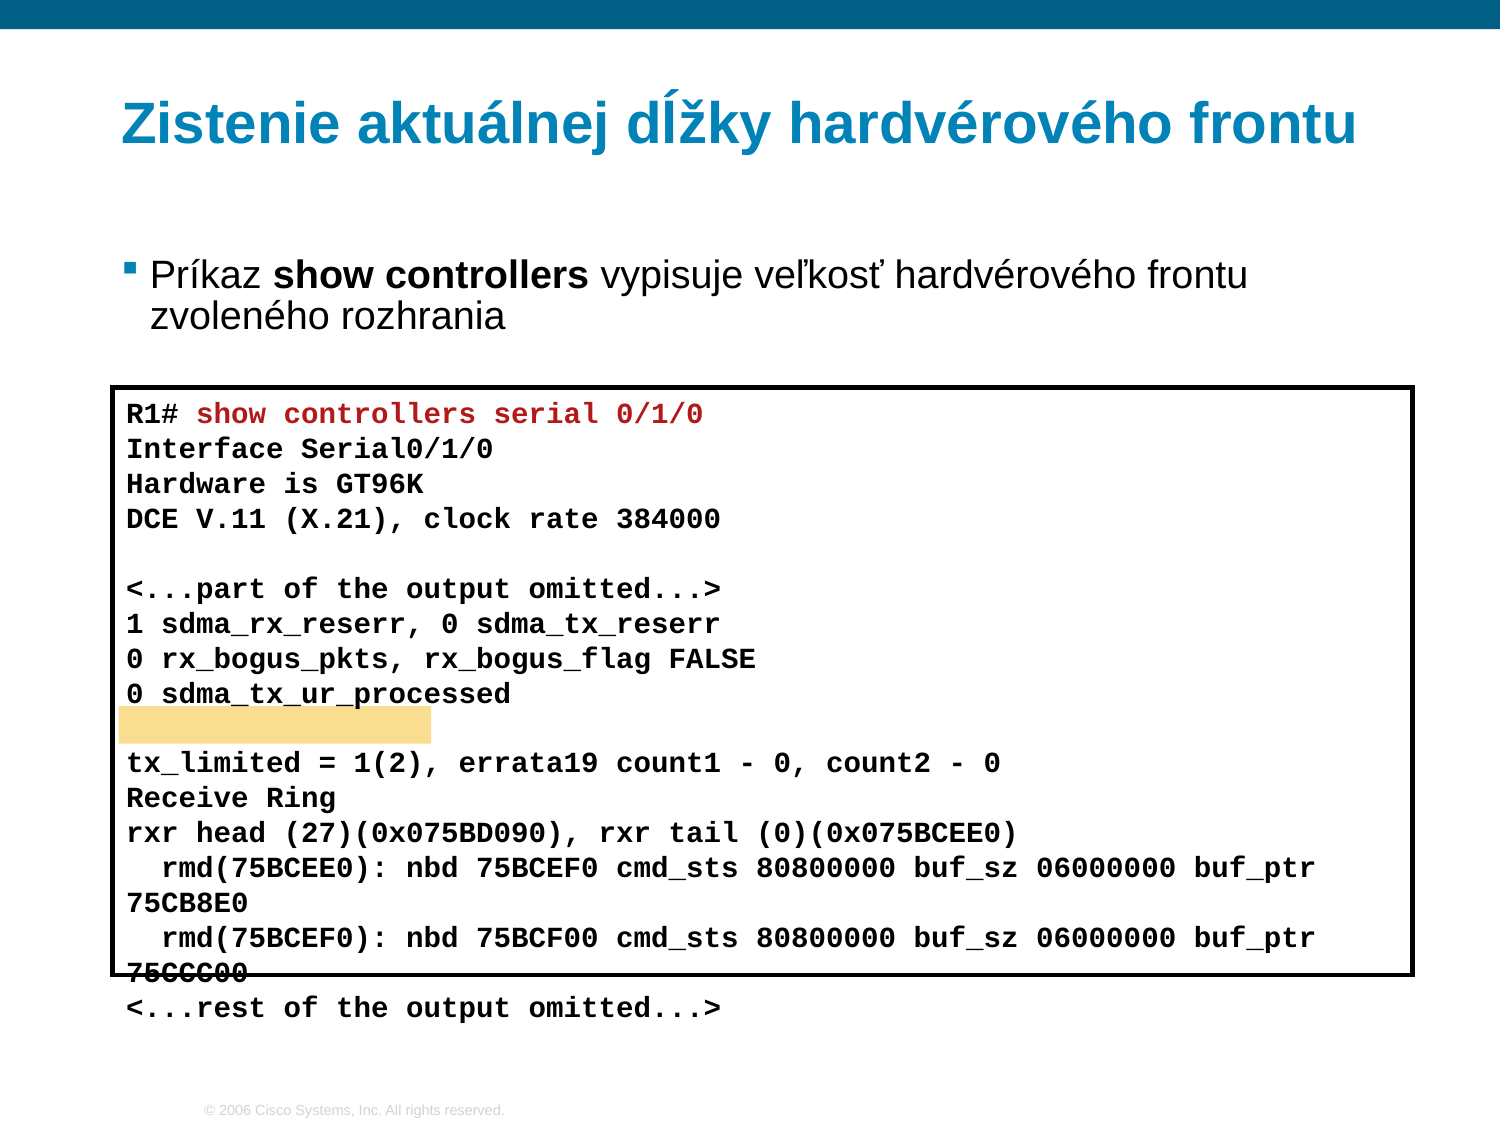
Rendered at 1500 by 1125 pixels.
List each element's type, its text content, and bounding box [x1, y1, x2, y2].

list Príkaz show controllers vypisuje veľkosť hardvérového frontu zvoleného rozhrania [107, 249, 1447, 368]
title Zistenie aktuálnej dĺžky hardvérového frontu [107, 50, 1444, 163]
text_box R1# show controllers serial 0/1/0 Interface Serial0/1/0 Hardware is GT96K DCE V.11 (X.21), clock rate 384000 <...part of the output omitted...> 1 sdma_rx_reserr, 0 sdma_tx_reserr 0 rx_bogus_pkts, rx_bogus_flag FALSE 0 sdma_tx_ur_processed tx_limited = 1(2), errata19 count1 - 0, count2 - 0 Receive Ring rxr head (27)(0x075BD090), rxr tail (0)(0x075BCEE0) rmd(75BCEE0): nbd 75BCEF0 cmd_sts 80800000 buf_sz 06000000 buf_ptr 75CB8E0 rmd(75BCEF0): nbd 75BCF00 cmd_sts 80800000 buf_sz 06000000 buf_ptr 75CCC00 <...rest of the output omitted...> [112, 387, 1413, 975]
